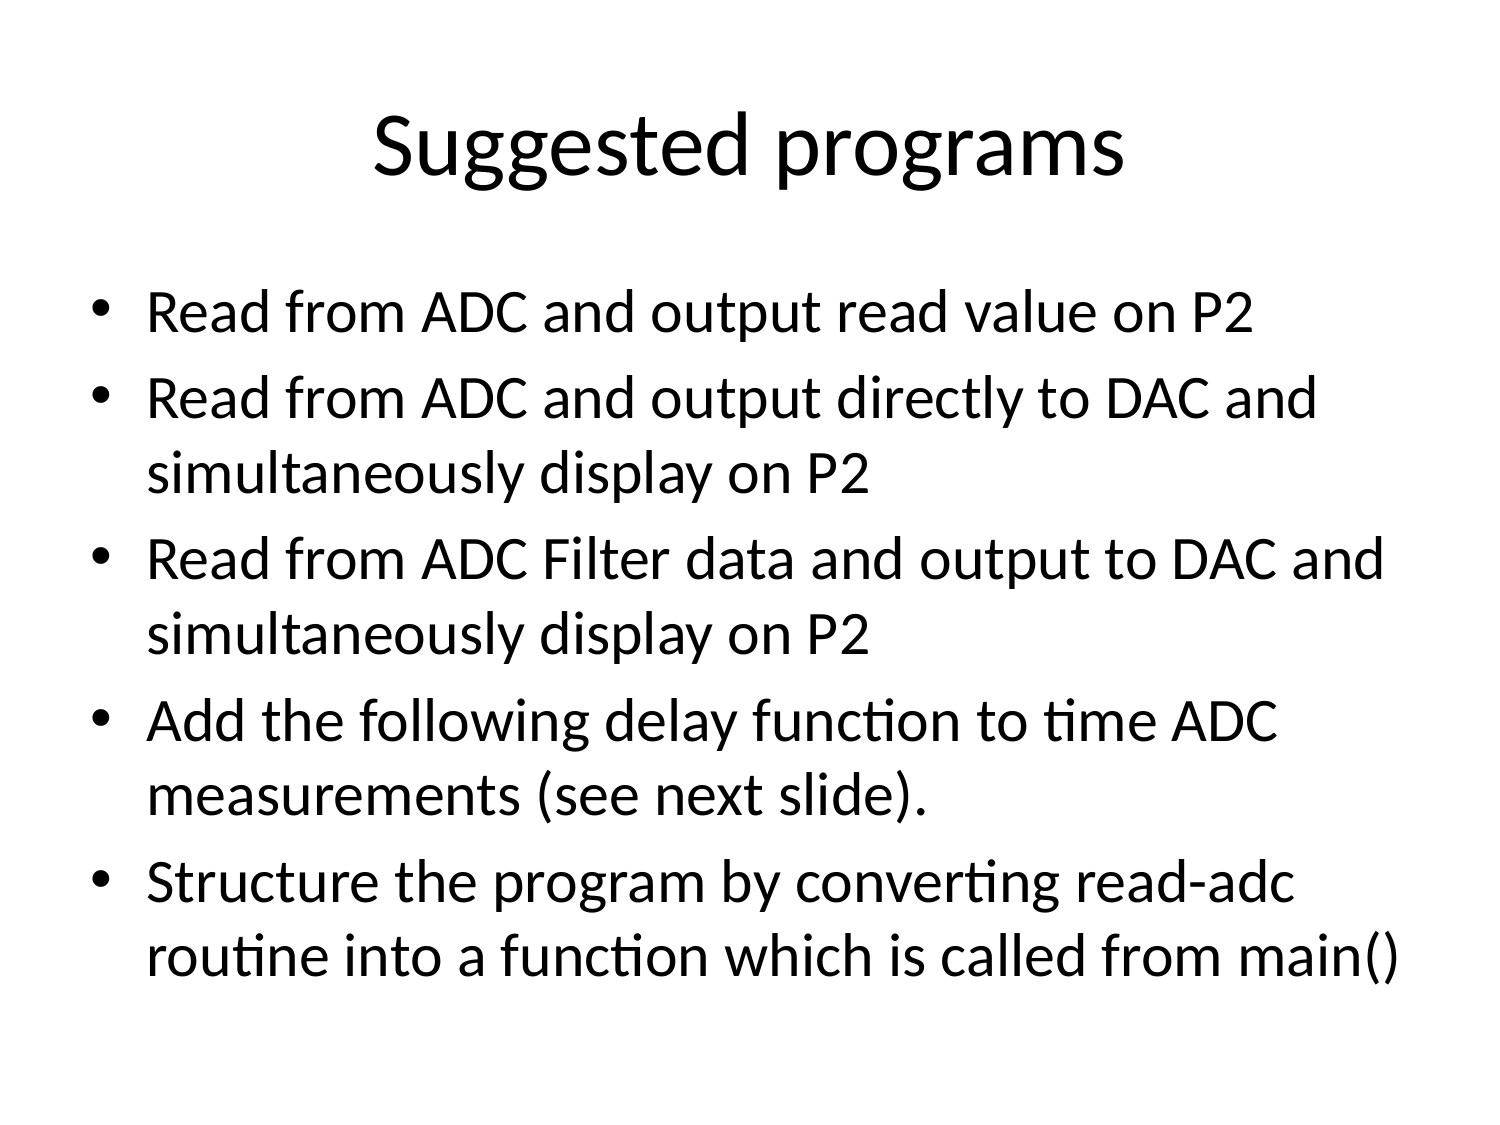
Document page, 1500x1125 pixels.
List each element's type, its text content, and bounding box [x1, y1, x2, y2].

list Read from ADC and output read value on P2 Read from ADC and output directly to DAC and simultaneously display on P2 Read from ADC Filter data and output to DAC and simultaneously display on P2 Add the following delay function to time ADC measurements (see next slide). Structure the program by converting read-adc routine into a function which is called from main() [75, 262, 1425, 1005]
title Suggested programs [75, 45, 1425, 233]
